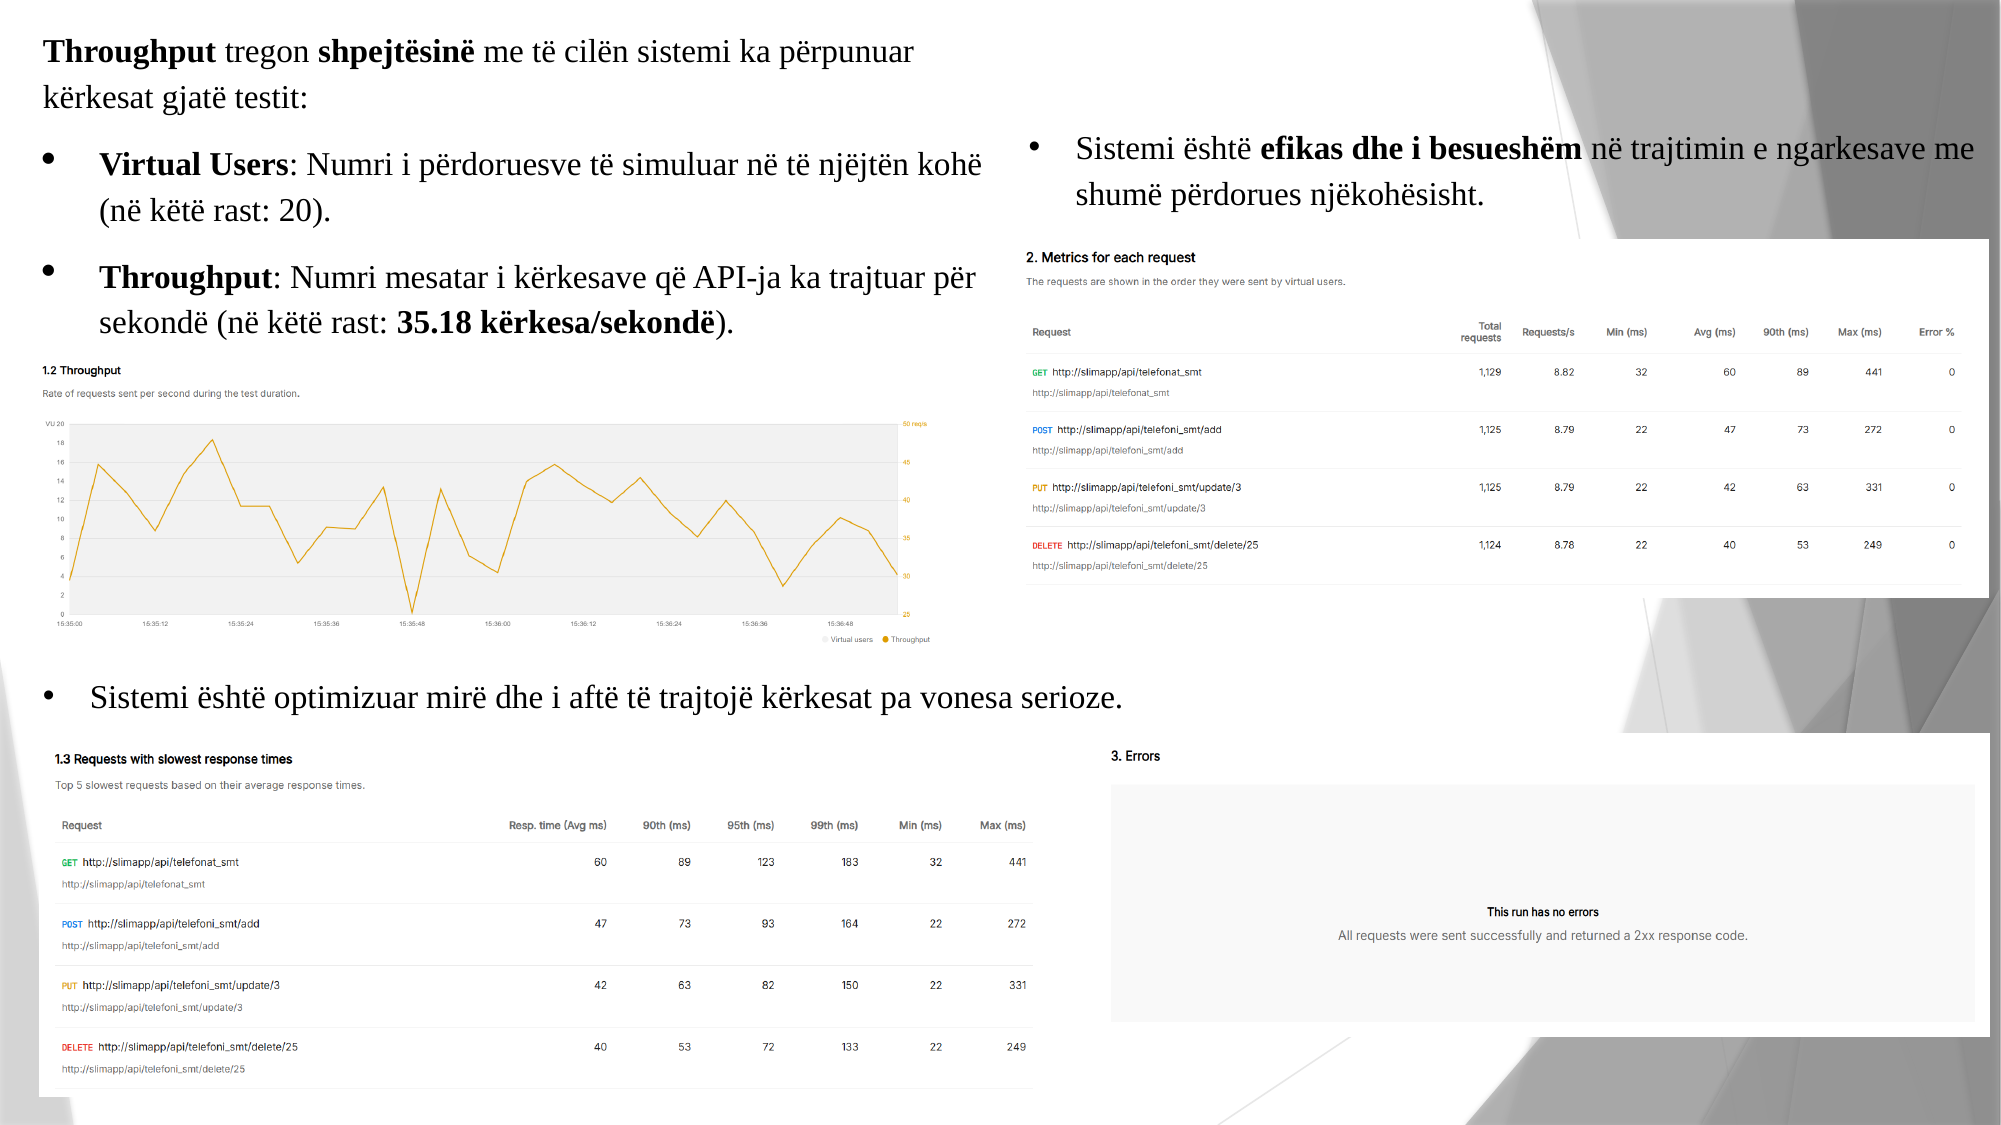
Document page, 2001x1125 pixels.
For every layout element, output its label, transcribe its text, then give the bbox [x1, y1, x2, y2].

text_box Sistemi është efikas dhe i besueshëm në trajtimin e ngarkesave me shumë përdorues njëkohësisht. [1014, 112, 2000, 220]
picture [1013, 239, 1990, 599]
picture [27, 354, 947, 670]
text_box Sistemi është optimizuar mirë dhe i aftë të trajtojë kërkesat pa vonesa serioze. [28, 662, 1218, 723]
picture [1096, 733, 1990, 1037]
picture [38, 737, 1065, 1098]
text_box Throughput tregon shpejtësinë me të cilën sistemi ka përpunuar kërkesat gjatë testit: Virtual Users: Numri i përdoruesve të simuluar në të njëjtën kohë (në këtë rast: 20). Throughput: Numri mesatar i kërkesave që API-ja ka trajtuar për sekondë (në këtë rast: 35.18 kërkesa/sekondë). [28, 16, 1029, 348]
